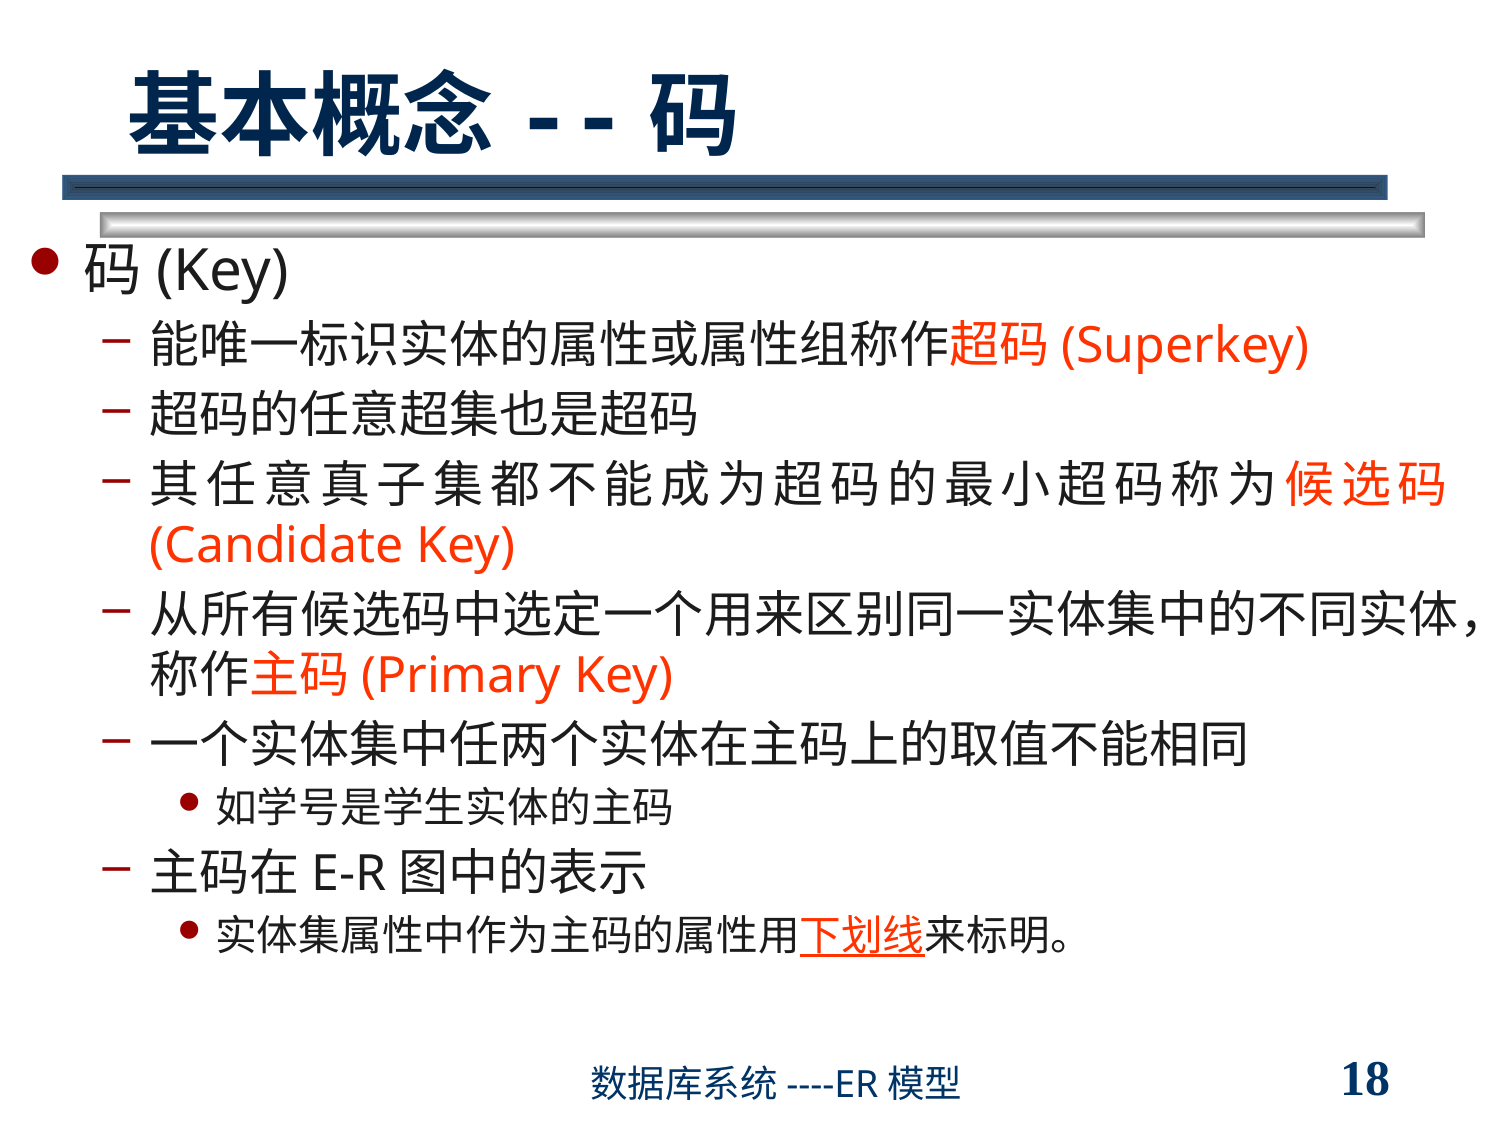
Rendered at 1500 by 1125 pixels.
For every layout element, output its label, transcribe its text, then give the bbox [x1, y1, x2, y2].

footer 数据库系统----ER模型 [574, 1075, 1188, 1113]
slide_number 18 [1324, 1049, 1489, 1101]
list 码(Key) 能唯一标识实体的属性或属性组称作超码(Superkey) 超码的任意超集也是超码 其任意真子集都不能成为超码的最小超码称为候选码(Candidate Key) 从所有候选码中选定一个用来区别同一实体集中的不同实体，称作主码(Primary Key) 一个实体集中任两个实体在主码上的取值不能相同 如学号是学生实体的主码 主码在E-R图中的表示 实体集属性中作为主码的属性用下划线来标明。 [12, 224, 1475, 1075]
title 基本概念--码 [112, 62, 1391, 175]
